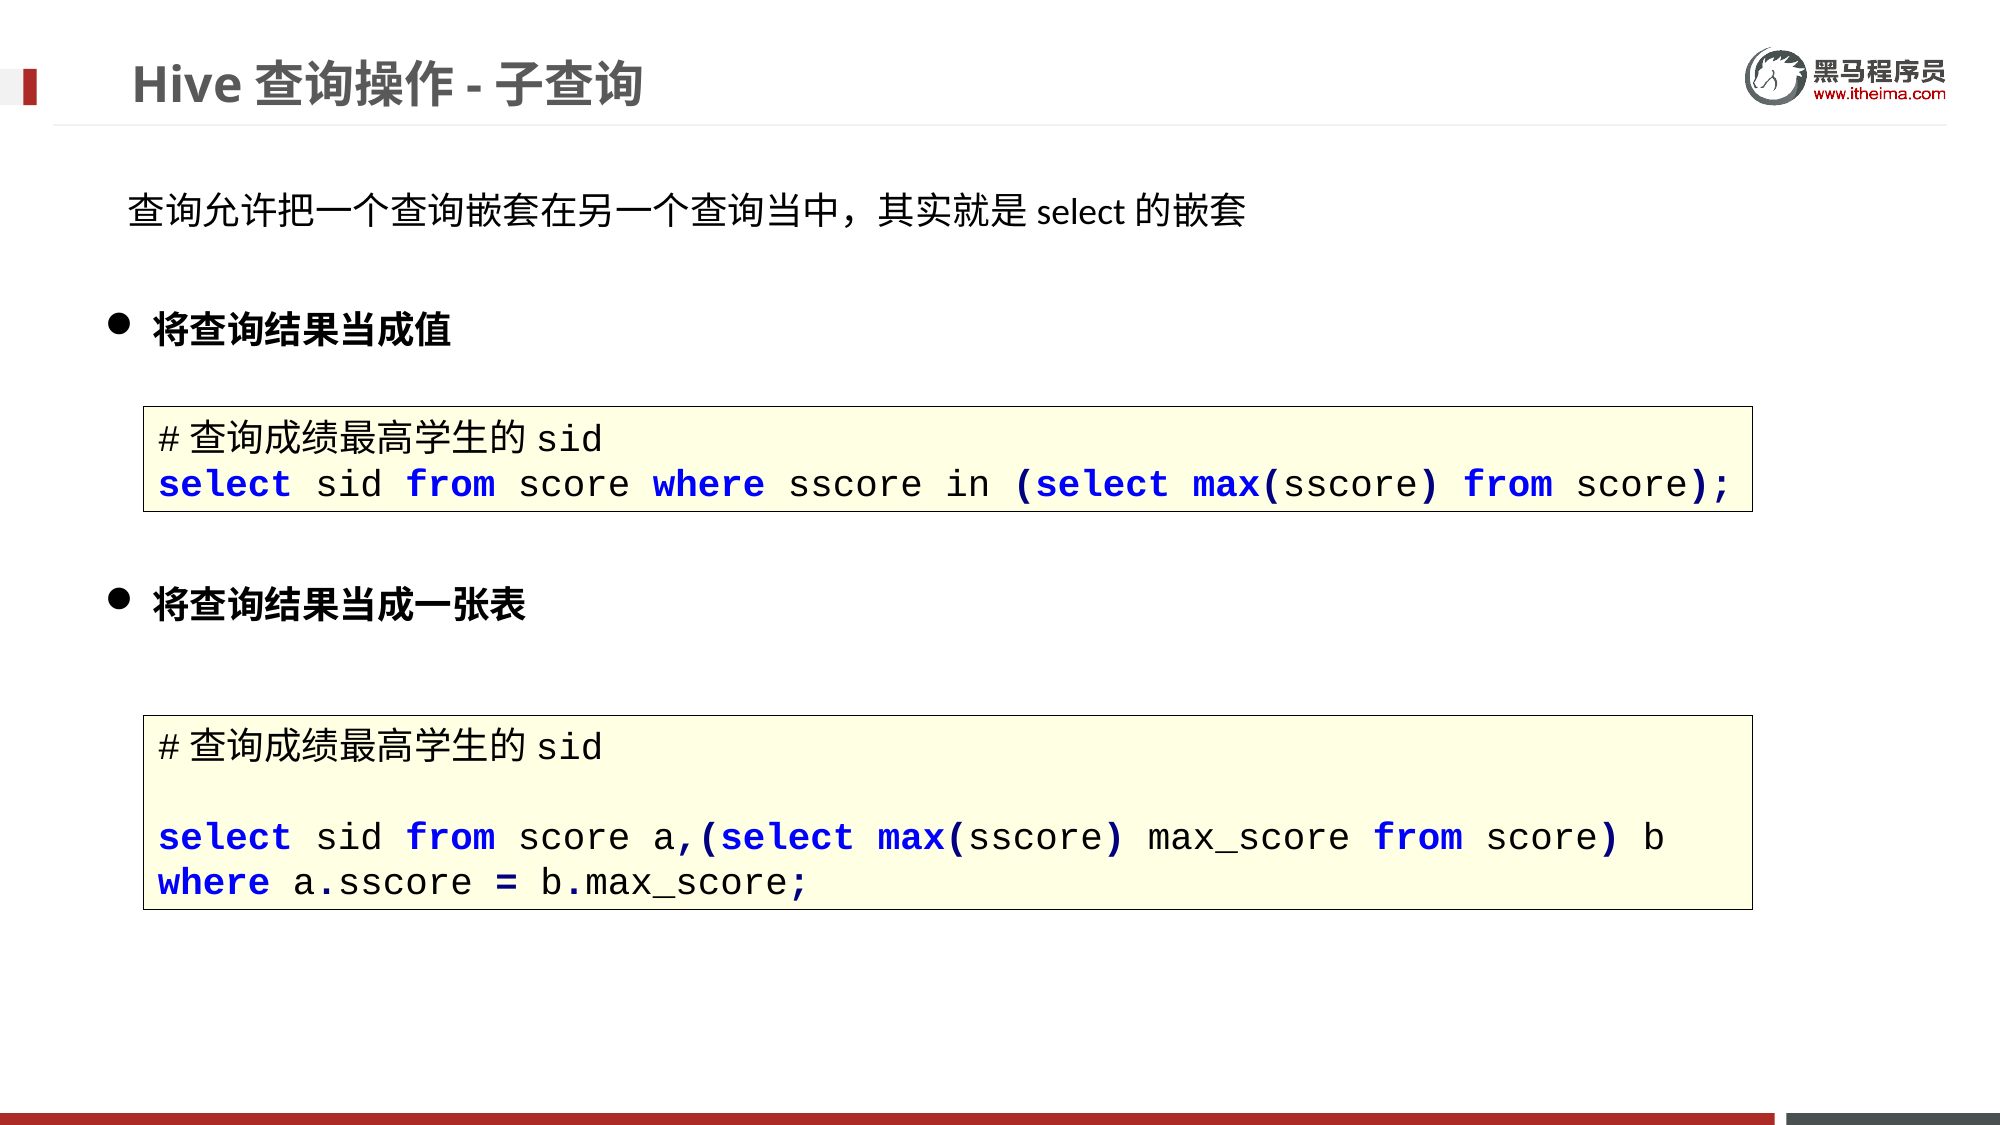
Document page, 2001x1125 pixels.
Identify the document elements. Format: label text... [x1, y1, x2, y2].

picture [1744, 46, 1946, 106]
text_box #查询成绩最高学生的sid select sid from score where sscore in (select max(sscore) from score); [143, 406, 1753, 512]
text_box 将查询结果当成值 [90, 298, 1091, 404]
text_box 将查询结果当成一张表 [90, 573, 1091, 679]
title Hive查询操作-子查询 [116, 40, 1556, 125]
text_box 查询允许把一个查询嵌套在另一个查询当中，其实就是select的嵌套 [78, 179, 1637, 240]
text_box #查询成绩最高学生的sid select sid from score a,(select max(sscore) max_score from score) b where a.sscore = b.max_score; [143, 715, 1753, 910]
